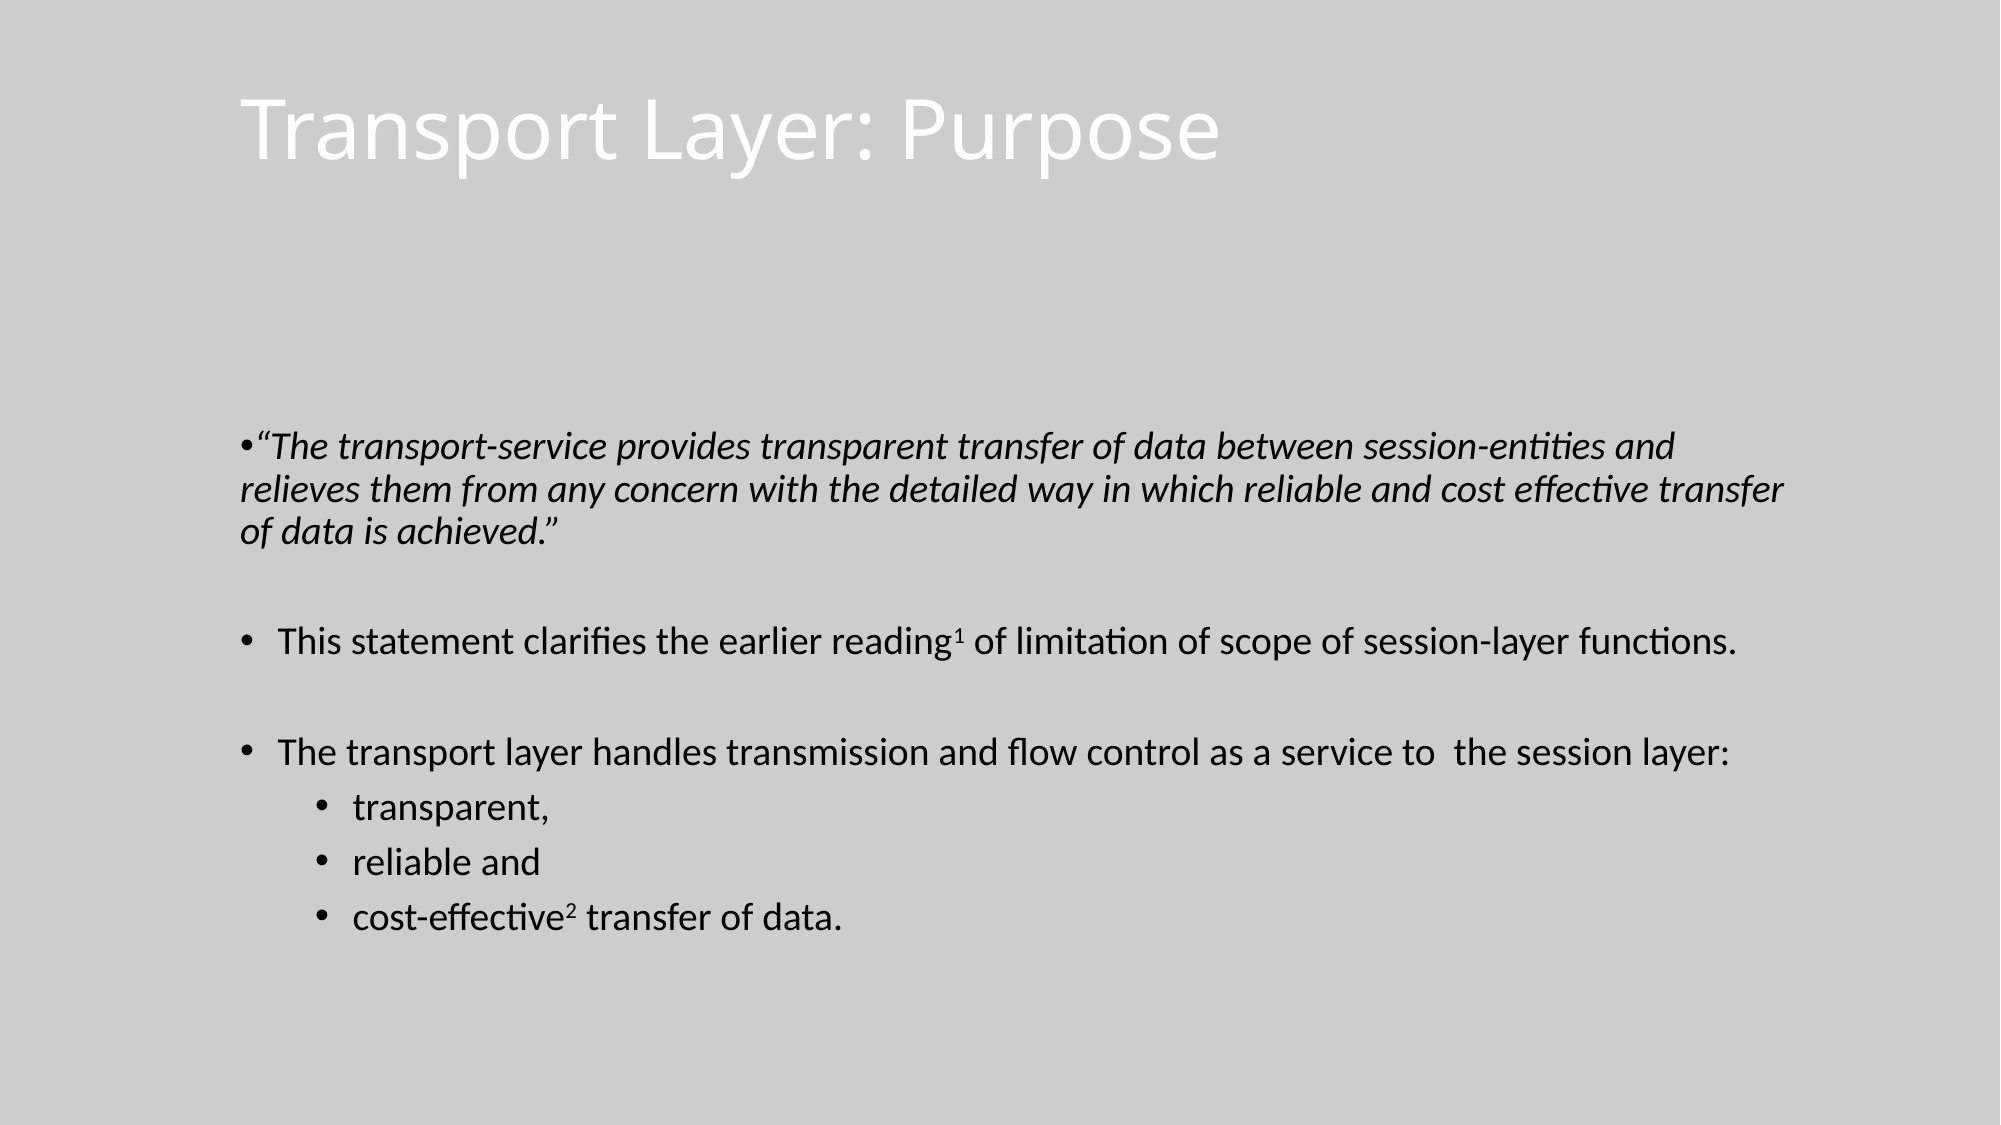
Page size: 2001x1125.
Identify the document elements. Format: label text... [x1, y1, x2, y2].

list “The transport-service provides transparent transfer of data between session-entities and relieves them from any concern with the detailed way in which reliable and cost effective transfer of data is achieved.” This statement clarifies the earlier reading1 of limitation of scope of session-layer functions. The transport layer handles transmission and flow control as a service to the session layer: transparent, reliable and cost-effective2 transfer of data. [225, 380, 1821, 985]
title Transport Layer: Purpose [225, 48, 1849, 218]
